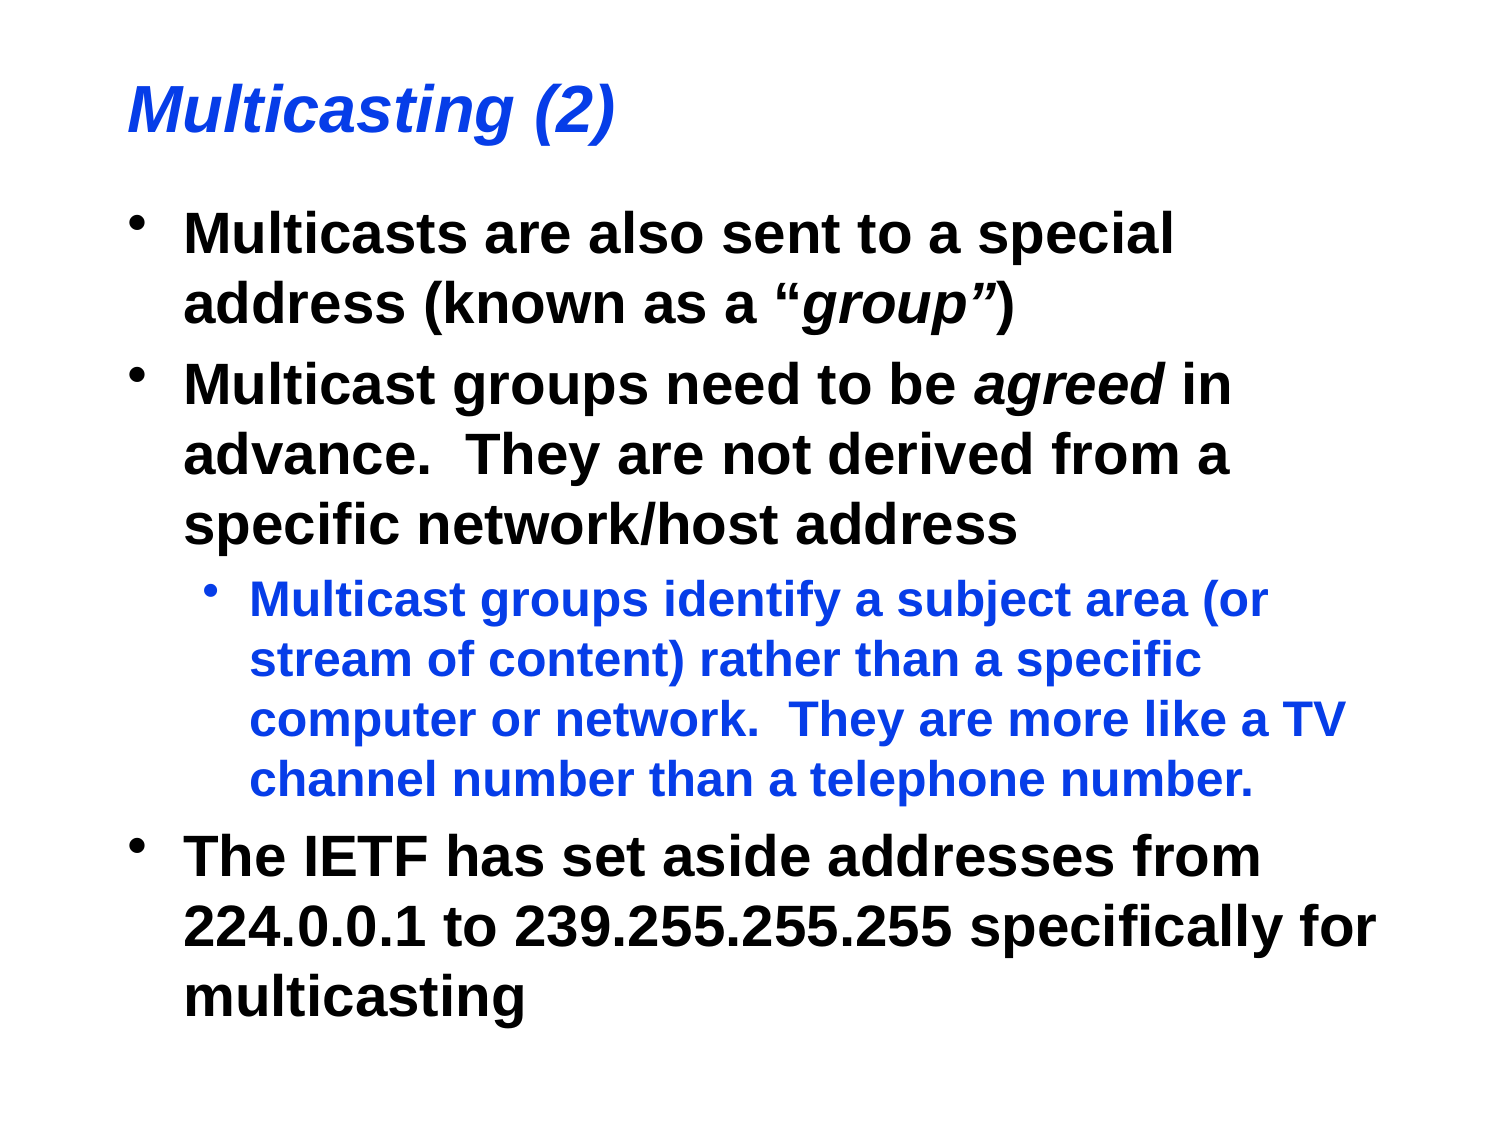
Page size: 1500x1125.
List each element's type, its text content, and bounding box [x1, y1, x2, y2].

list Multicasts are also sent to a special address (known as a “group”) Multicast groups need to be agreed in advance. They are not derived from a specific network/host address Multicast groups identify a subject area (or stream of content) rather than a specific computer or network. They are more like a TV channel number than a telephone number. The IETF has set aside addresses from 224.0.0.1 to 239.255.255.255 specifically for multicasting [111, 186, 1401, 1088]
title Multicasting (2) [111, 49, 1388, 163]
